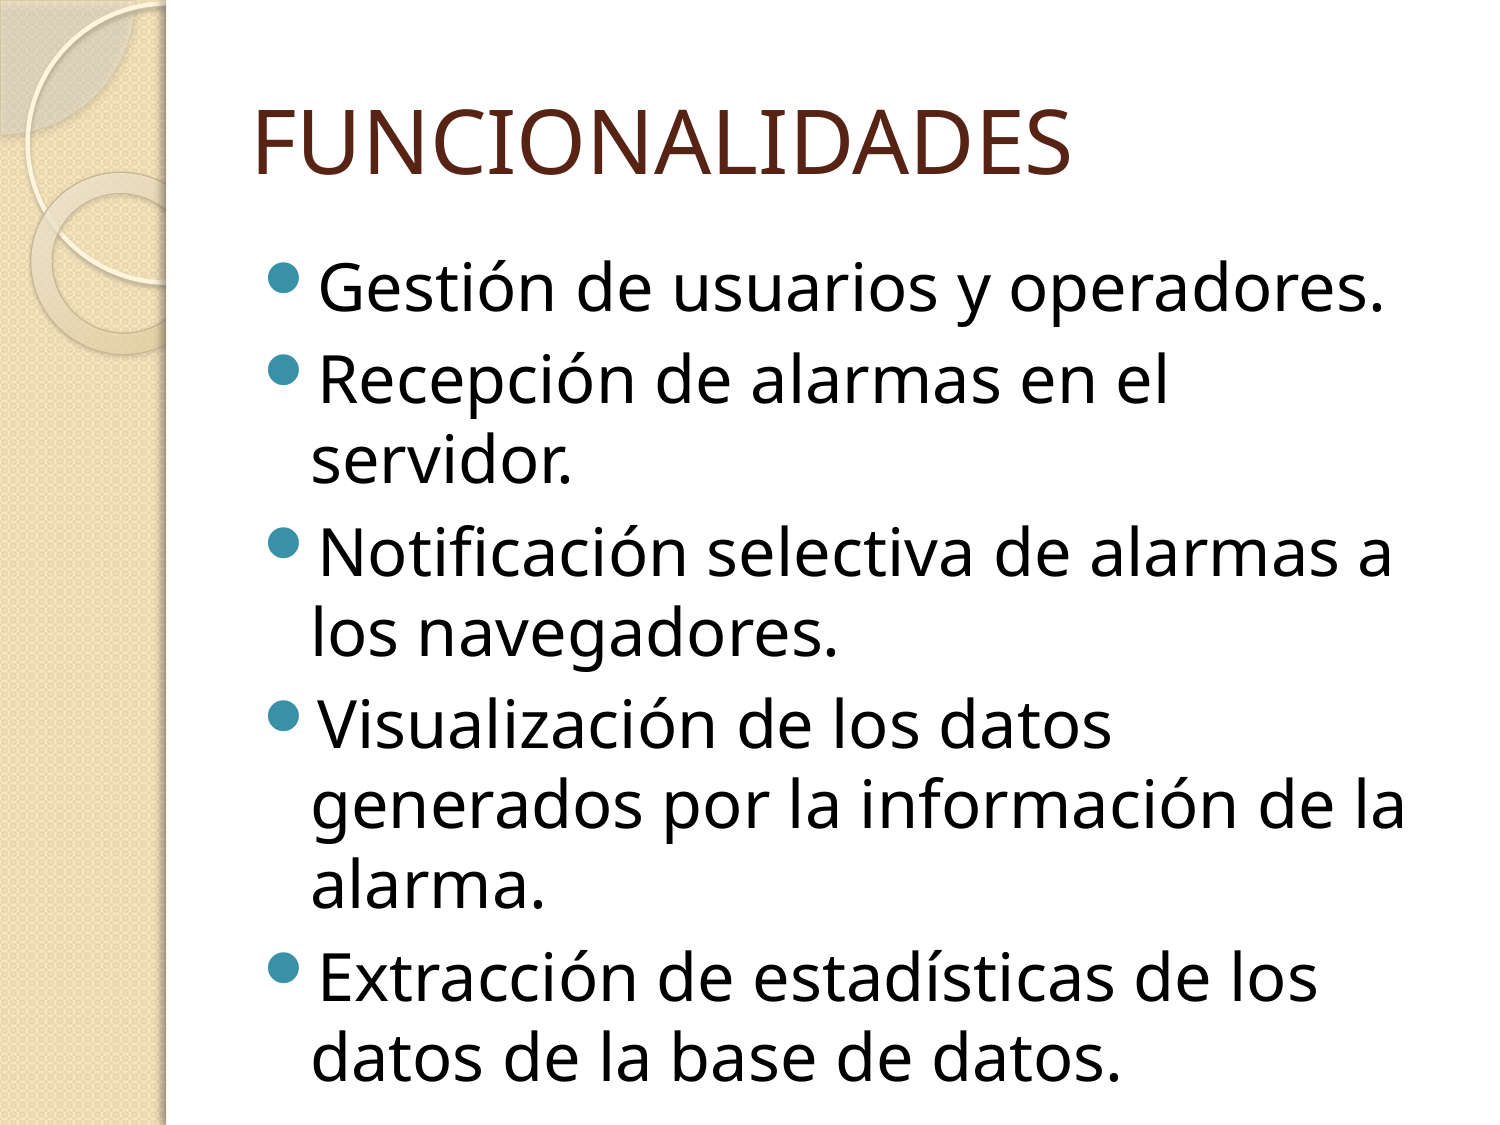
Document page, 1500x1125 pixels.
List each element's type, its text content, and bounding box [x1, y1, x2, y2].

title FUNCIONALIDADES [235, 45, 1466, 233]
list Gestión de usuarios y operadores. Recepción de alarmas en el servidor. Notificación selectiva de alarmas a los navegadores. Visualización de los datos generados por la información de la alarma. Extracción de estadísticas de los datos de la base de datos. [235, 237, 1466, 1071]
